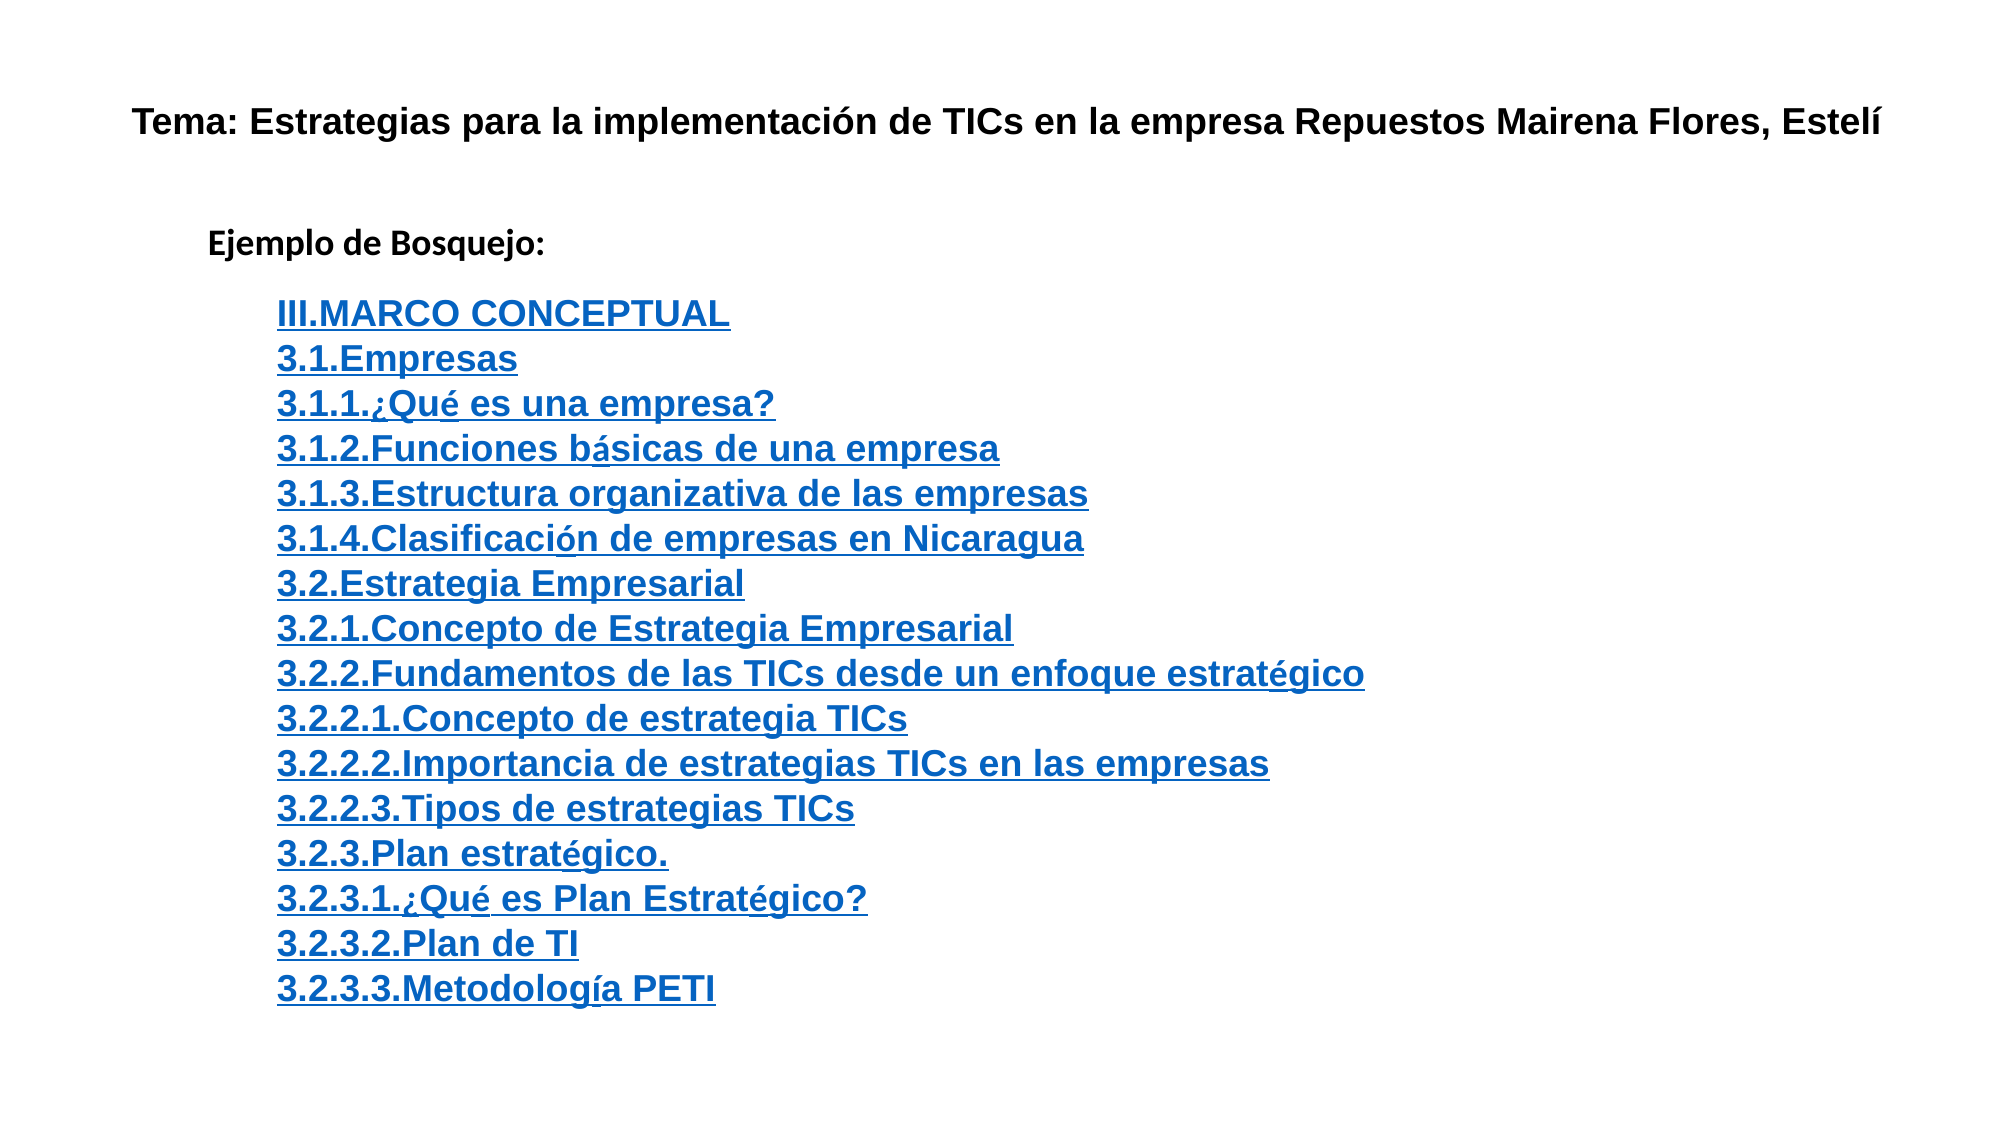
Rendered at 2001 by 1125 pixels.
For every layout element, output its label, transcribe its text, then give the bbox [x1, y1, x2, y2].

text_box Tema: Estrategias para la implementación de TICs en la empresa Repuestos Mairena Flores, Estelí [116, 89, 1920, 150]
text_box Ejemplo de Bosquejo: [193, 210, 573, 271]
text_box III. MARCO CONCEPTUAL 3.1. Empresas 3.1.1. ¿Qué es una empresa? 3.1.2. Funciones básicas de una empresa 3.1.3. Estructura organizativa de las empresas 3.1.4. Clasificación de empresas en Nicaragua 3.2. Estrategia Empresarial 3.2.1. Concepto de Estrategia Empresarial 3.2.2. Fundamentos de las TICs desde un enfoque estratégico 3.2.2.1. Concepto de estrategia TICs 3.2.2.2. Importancia de estrategias TICs en las empresas 3.2.2.3. Tipos de estrategias TICs 3.2.3. Plan estratégico. 3.2.3.1. ¿Qué es Plan Estratégico? 3.2.3.2. Plan de TI 3.2.3.3. Metodología PETI [261, 281, 1597, 1017]
